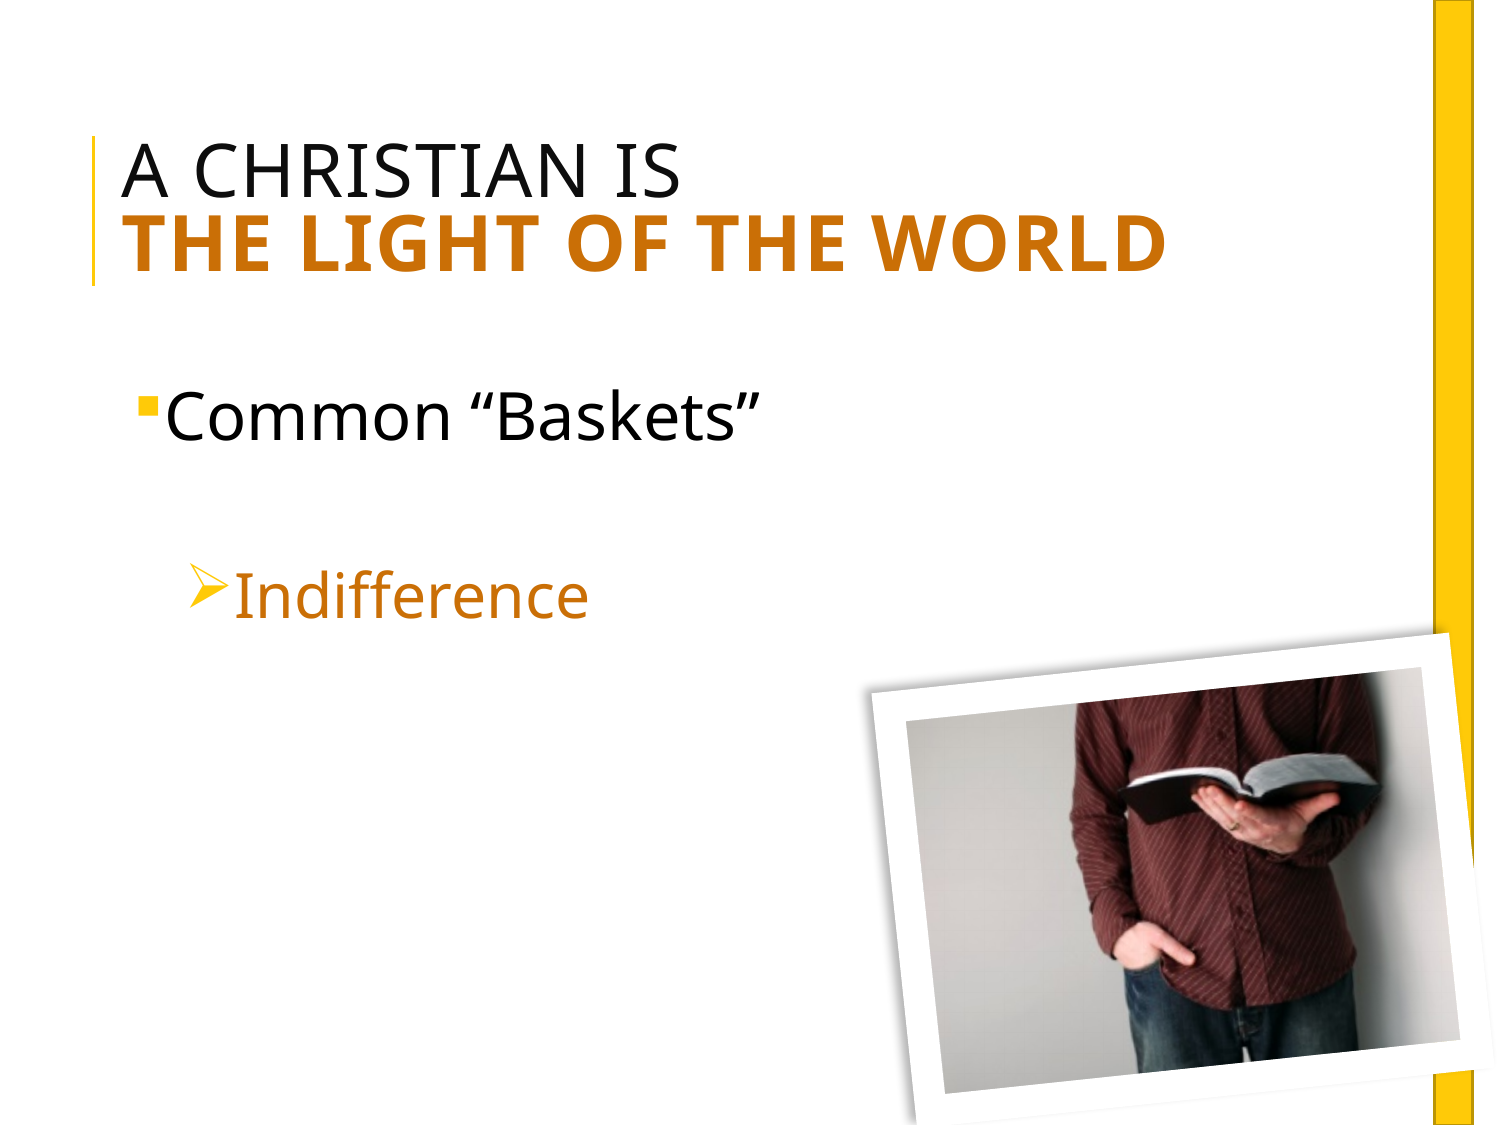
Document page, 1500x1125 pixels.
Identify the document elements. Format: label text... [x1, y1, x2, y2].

picture [906, 668, 1460, 1093]
list Common “Baskets” Indifference [126, 375, 1376, 1035]
text_box [1433, 1071, 1474, 1125]
text_box [1433, 0, 1474, 860]
title A Christian Is The Light Of The World [106, 133, 1435, 294]
